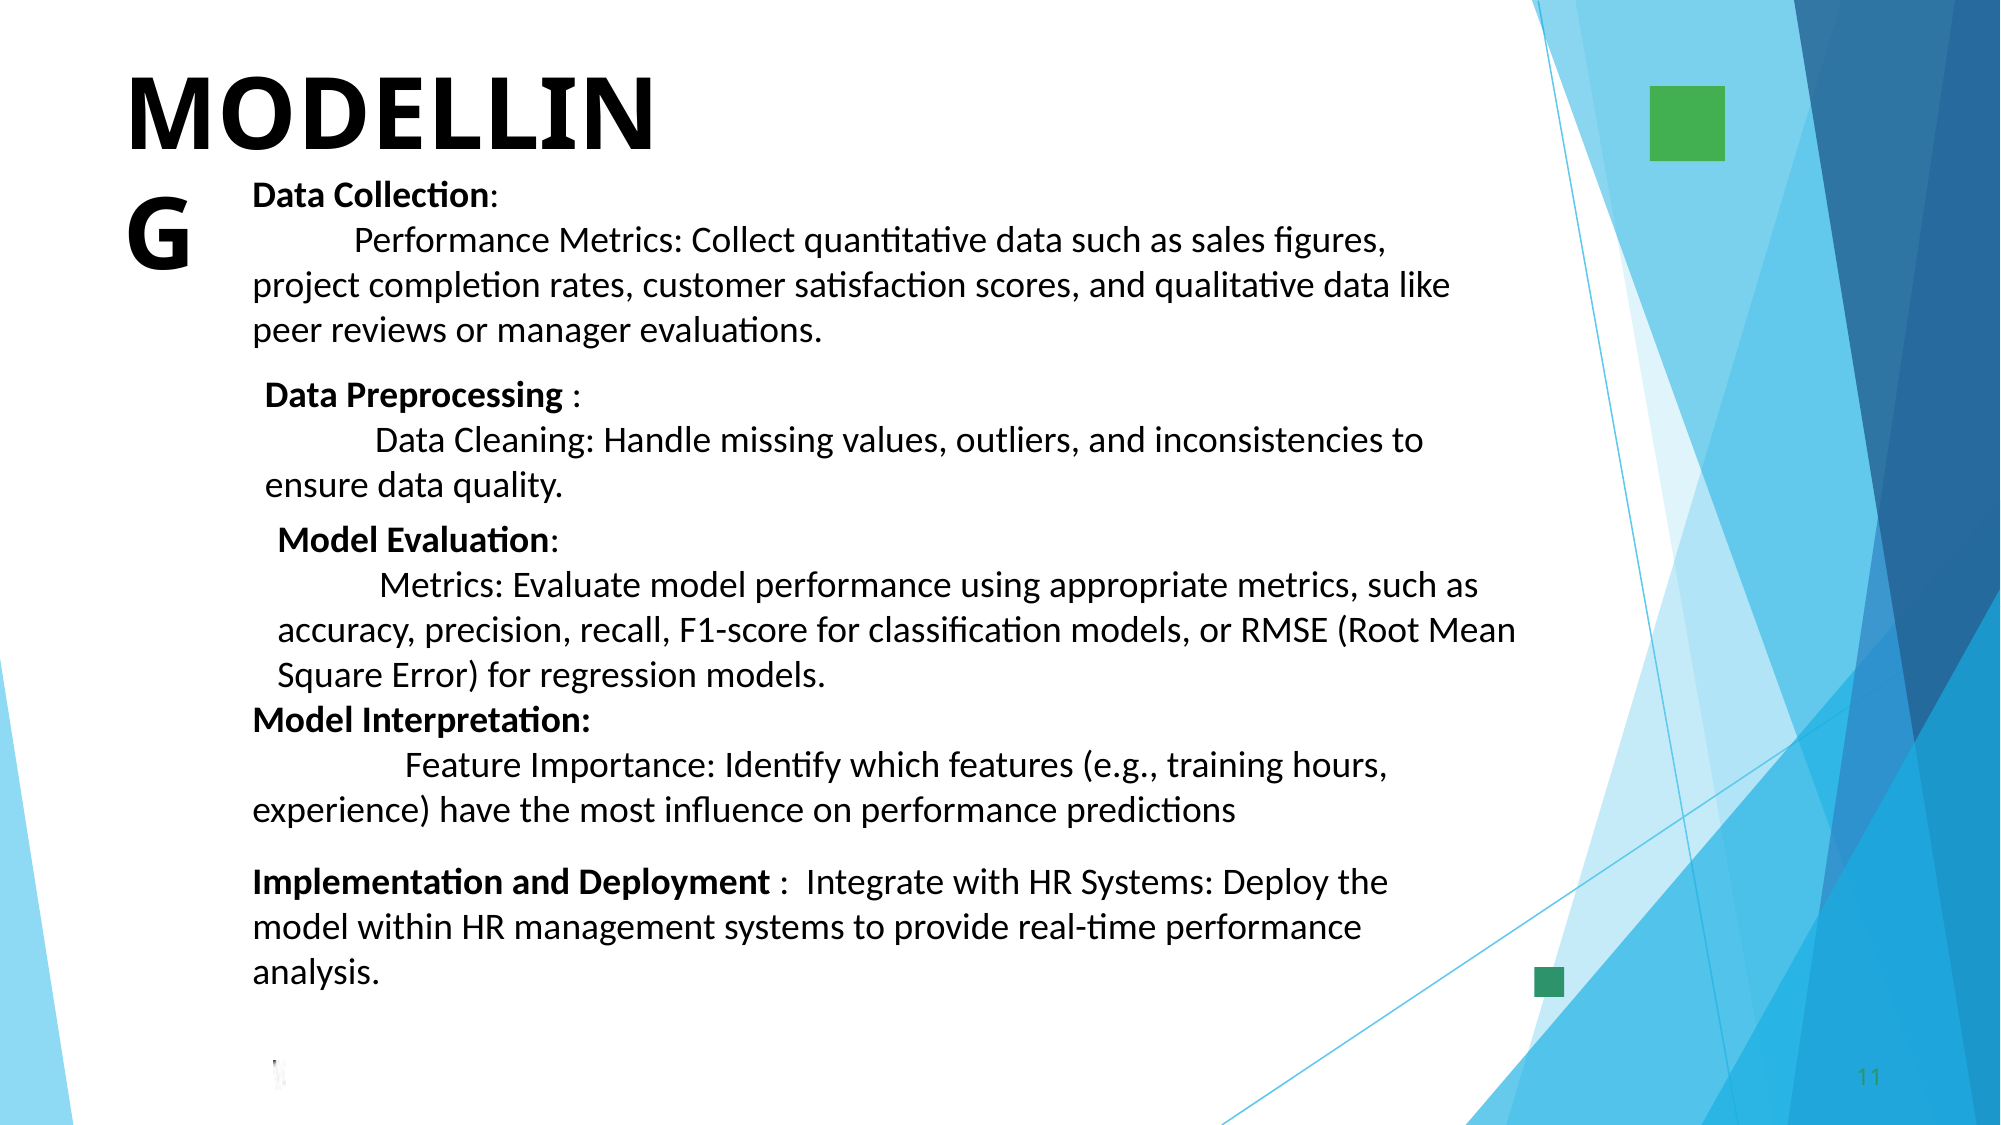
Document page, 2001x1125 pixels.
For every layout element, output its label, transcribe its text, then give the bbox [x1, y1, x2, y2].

text_box Model Evaluation: Metrics: Evaluate model performance using appropriate metrics, such as accuracy, precision, recall, F1-score for classification models, or RMSE (Root Mean Square Error) for regression models. [262, 462, 1563, 703]
text_box Data Preprocessing : Data Cleaning: Handle missing values, outliers, and inconsistencies to ensure data quality. [249, 362, 1500, 513]
picture [273, 1060, 287, 1091]
text_box [1649, 86, 1725, 162]
text_box MODELLING [121, 47, 664, 290]
text_box [1534, 967, 1565, 997]
text_box Data Collection: Performance Metrics: Collect quantitative data such as sales figures, project completion rates, customer satisfaction scores, and qualitative data like peer reviews or manager evaluations. [237, 162, 1500, 358]
text_box Model Interpretation: Feature Importance: Identify which features (e.g., training hours, experience) have the most influence on performance predictions [237, 687, 1500, 838]
text_box 11 [1849, 1061, 1888, 1095]
text_box Implementation and Deployment : Integrate with HR Systems: Deploy the model within HR management systems to provide real-time performance analysis. [237, 849, 1450, 1000]
